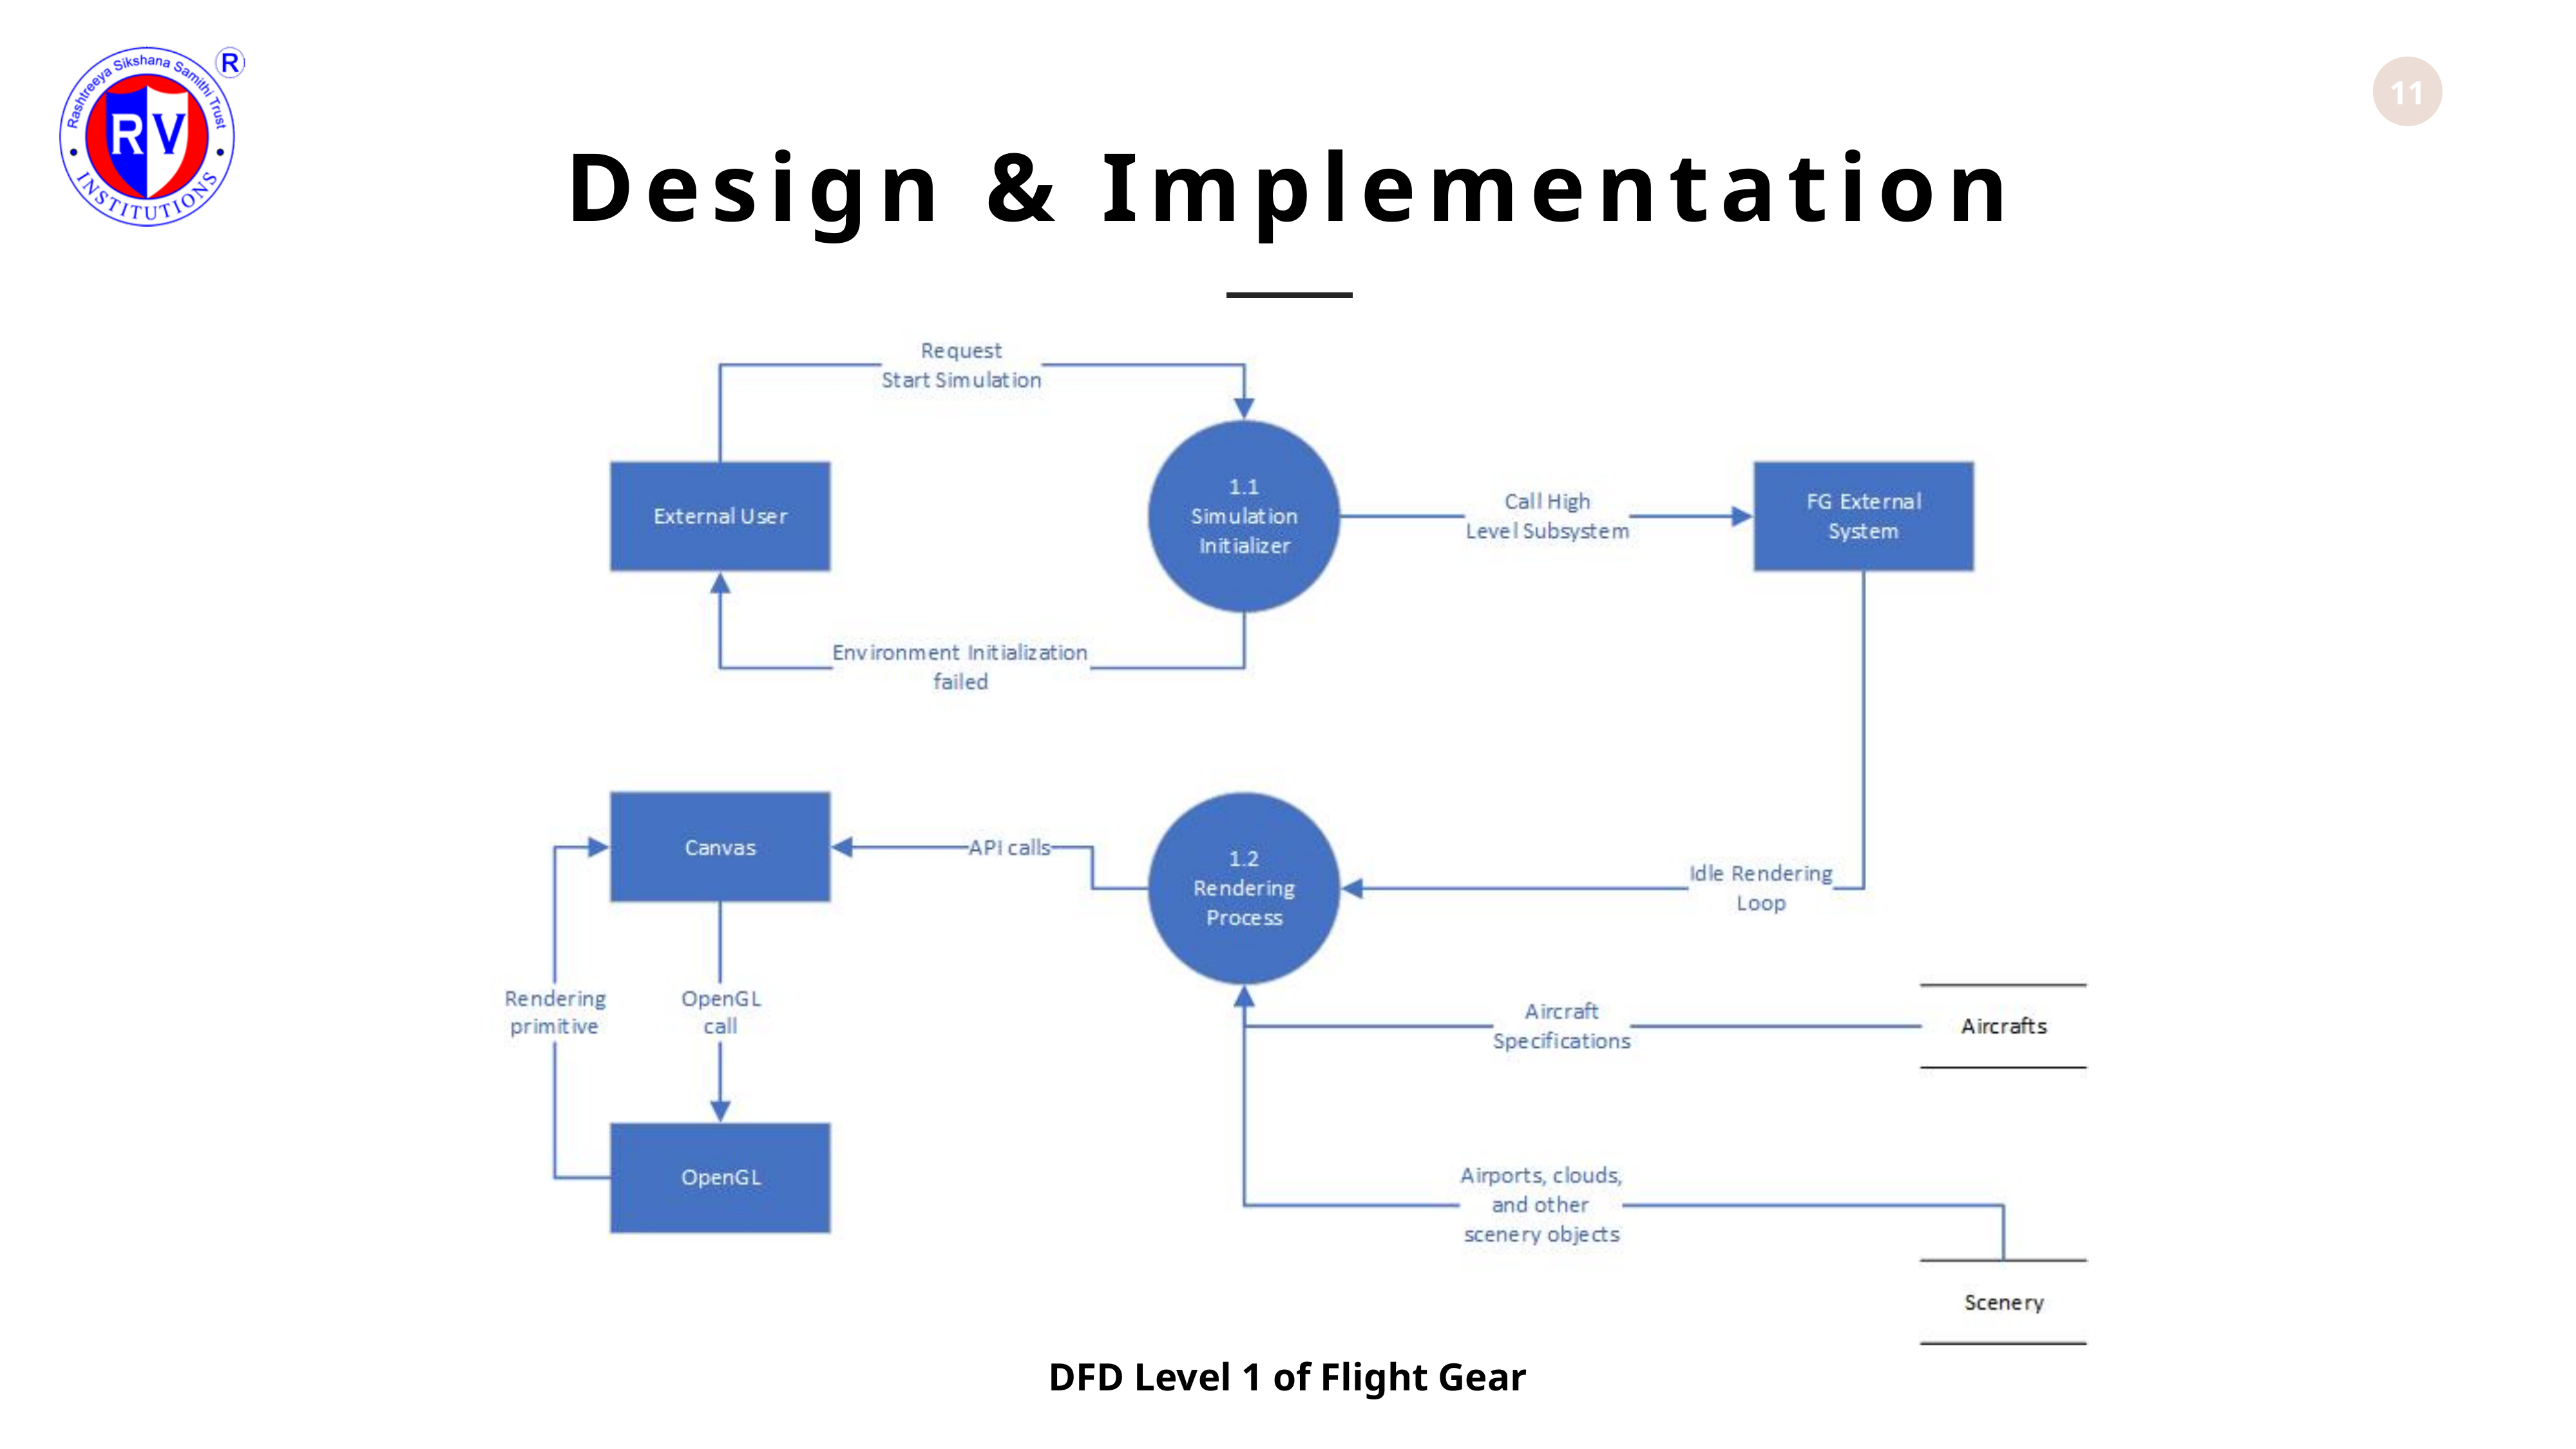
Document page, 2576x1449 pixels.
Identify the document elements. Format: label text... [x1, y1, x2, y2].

text_box Design & Implementation [555, 122, 2021, 245]
text_box DFD Level 1 of Flight Gear [1038, 1349, 1538, 1403]
picture [59, 45, 246, 227]
picture [490, 327, 2089, 1345]
